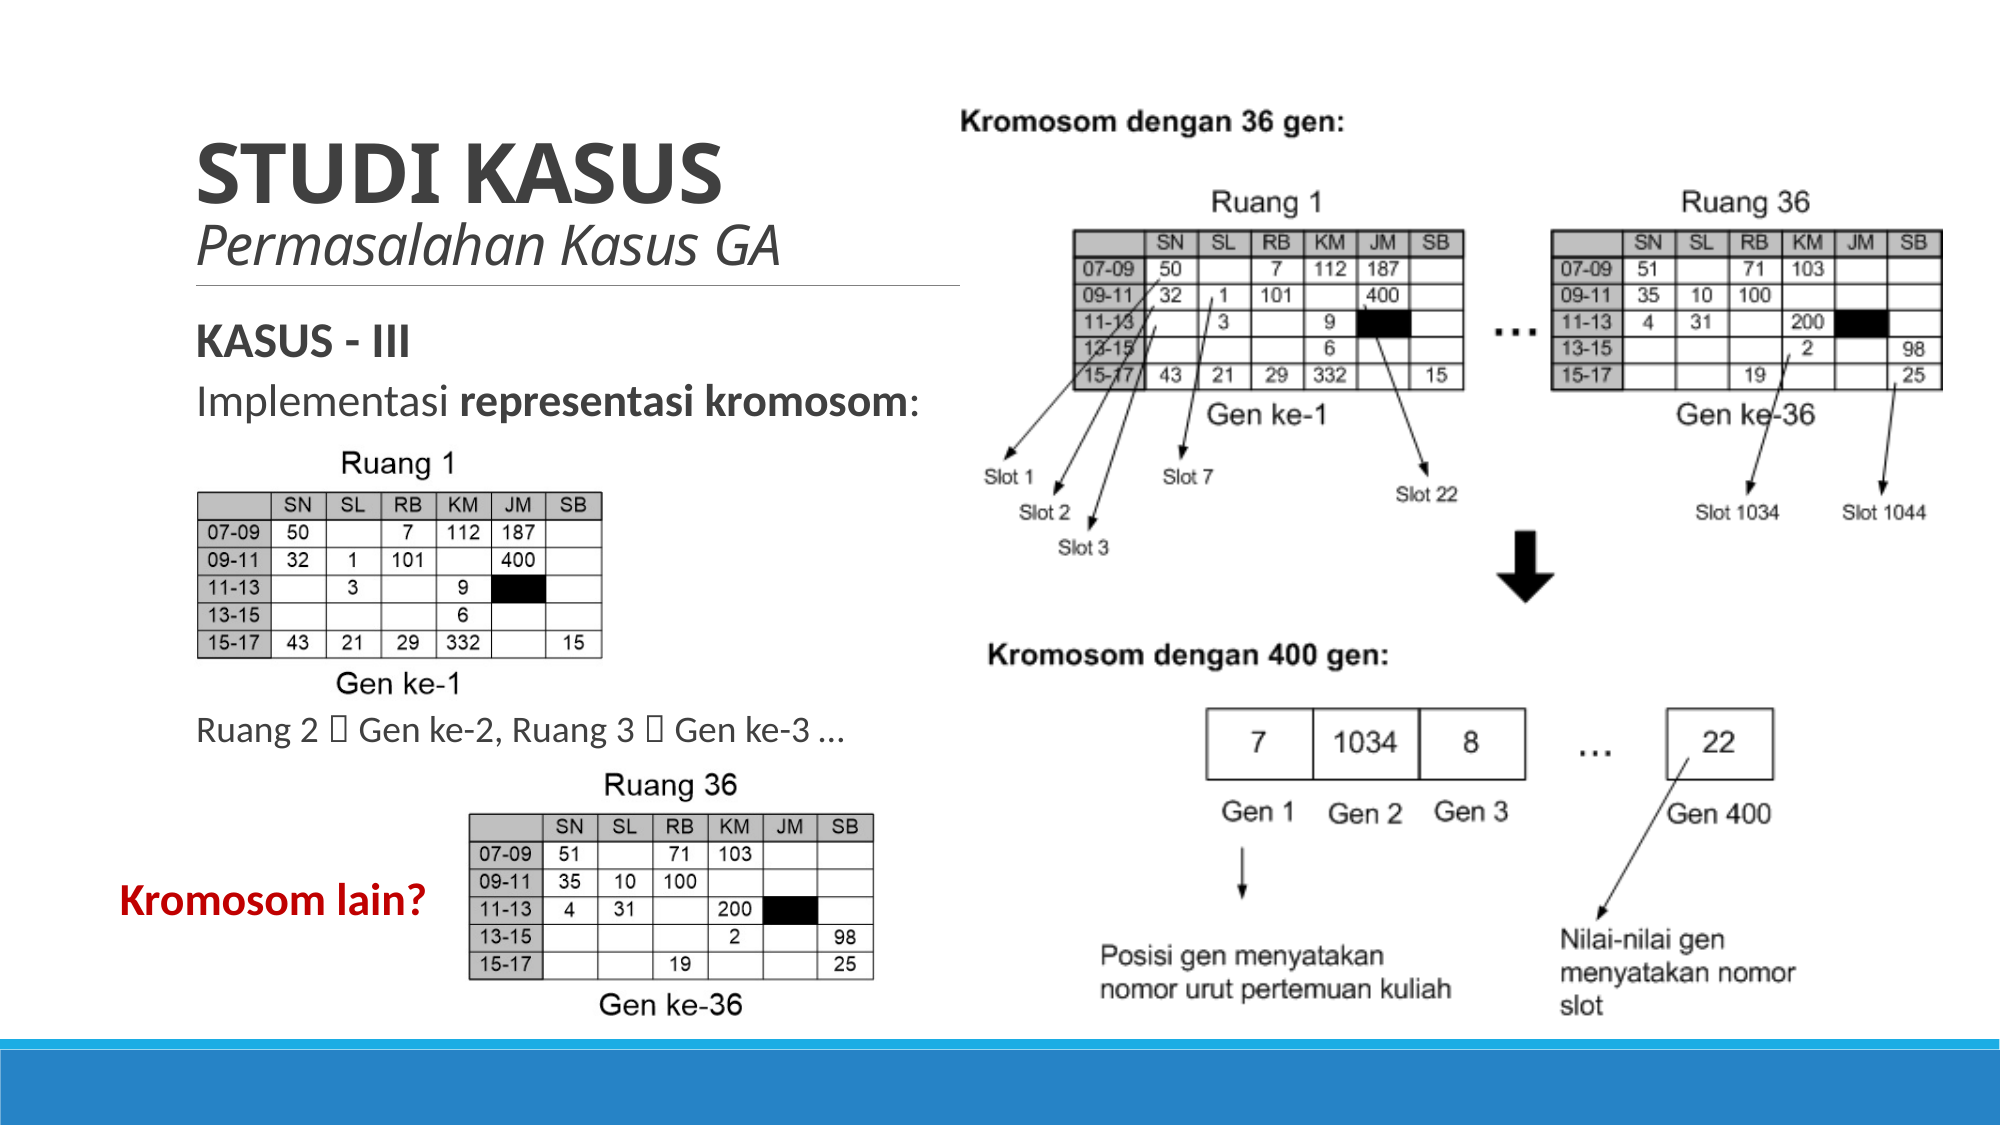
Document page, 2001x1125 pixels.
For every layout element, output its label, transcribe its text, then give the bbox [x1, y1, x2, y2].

text_box Kromosom lain? [81, 862, 461, 933]
text_box Ruang 2  Gen ke-2, Ruang 3  Gen ke-3 … [180, 702, 877, 769]
text_box KASUS - III Implementasi representasi kromosom: [179, 307, 957, 468]
picture [464, 768, 878, 1021]
title STUDI KASUS Permasalahan Kasus GA [180, 47, 1830, 285]
picture [193, 444, 607, 703]
picture [960, 99, 1944, 1026]
